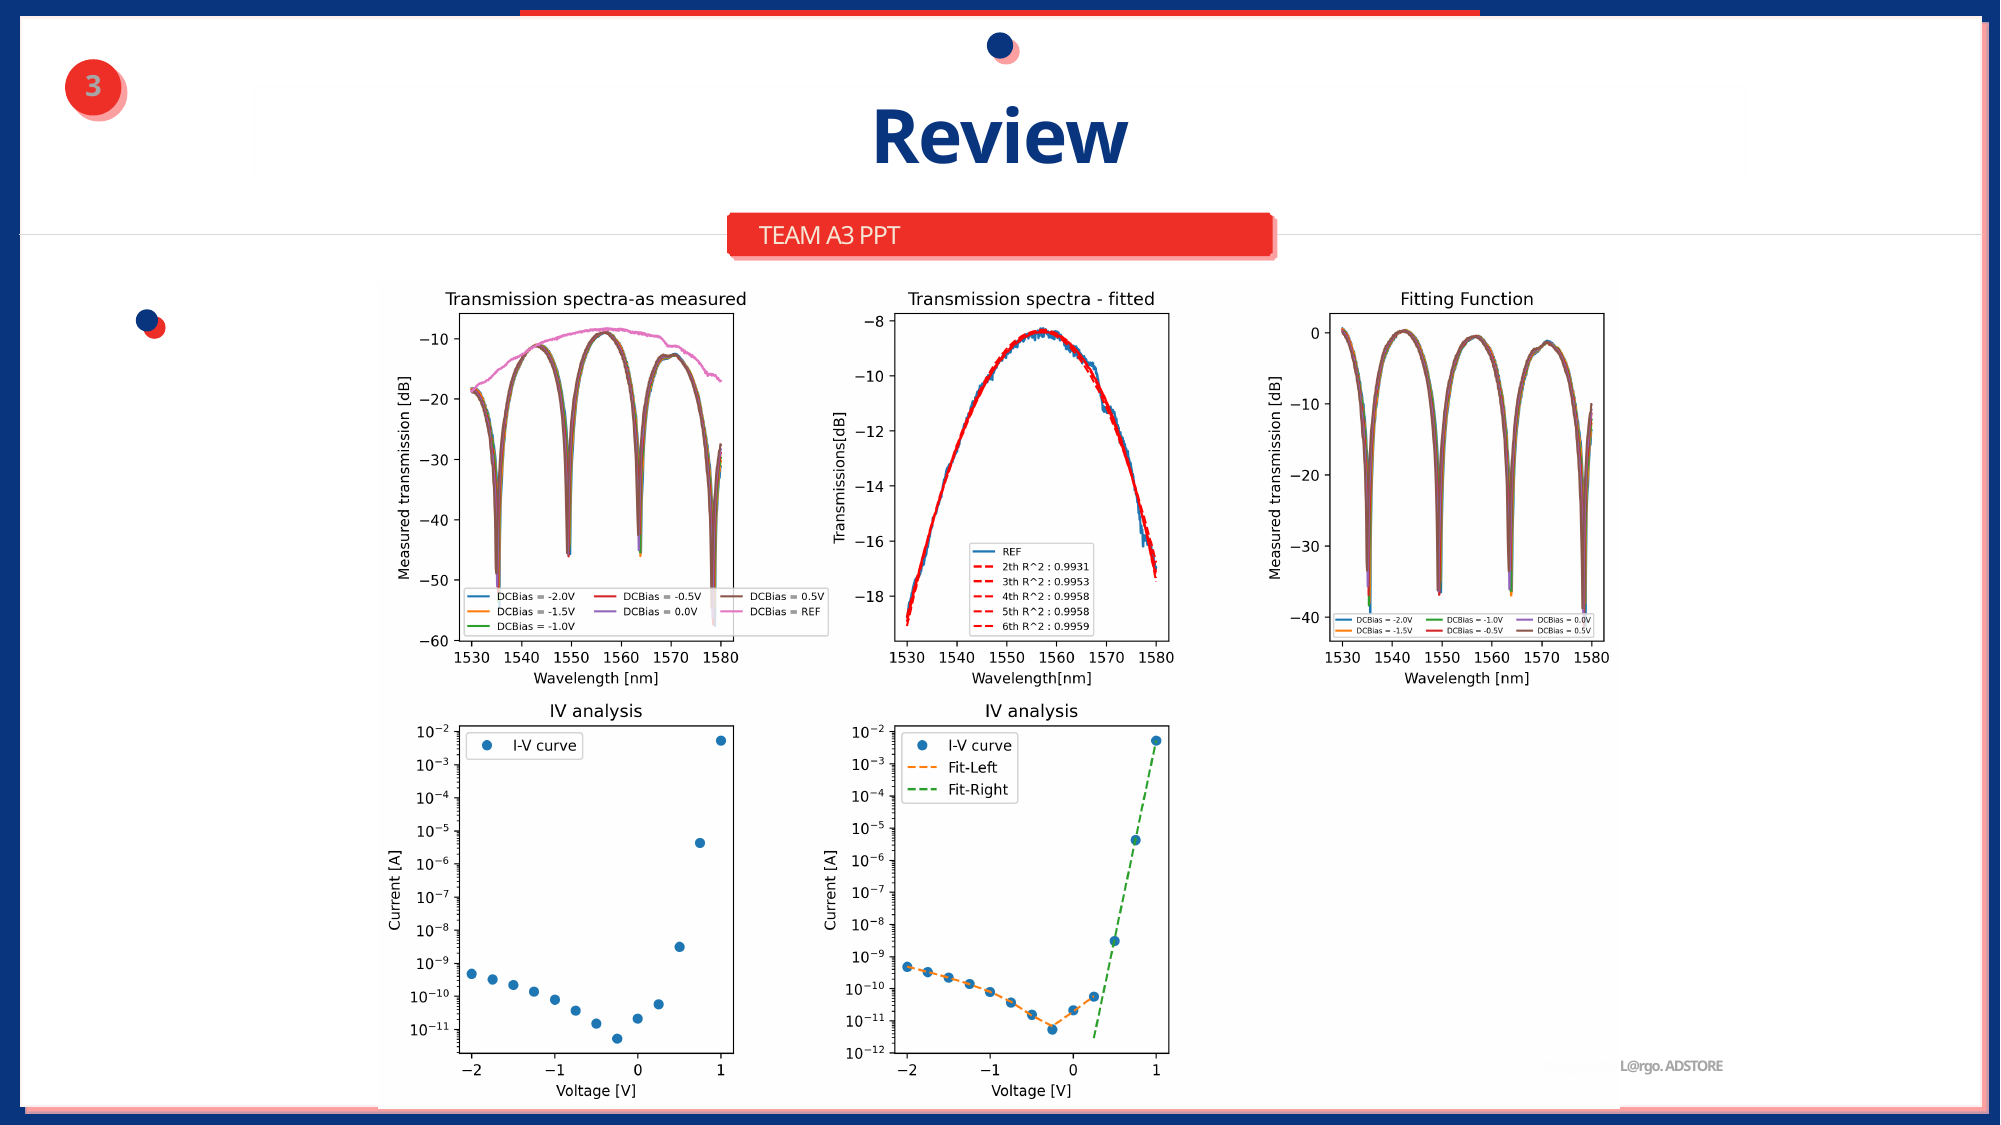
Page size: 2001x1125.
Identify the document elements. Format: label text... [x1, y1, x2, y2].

footer Designed By L@rgo. ADSTORE [1620, 1040, 1895, 1089]
slide_number 3 [46, 70, 141, 105]
text_box TEAM A3 PPT [727, 212, 1273, 234]
picture [377, 281, 1620, 1110]
text_box TEAM A3 PPT [727, 235, 1273, 257]
text_box [134, 308, 160, 333]
title Review [254, 87, 1746, 181]
